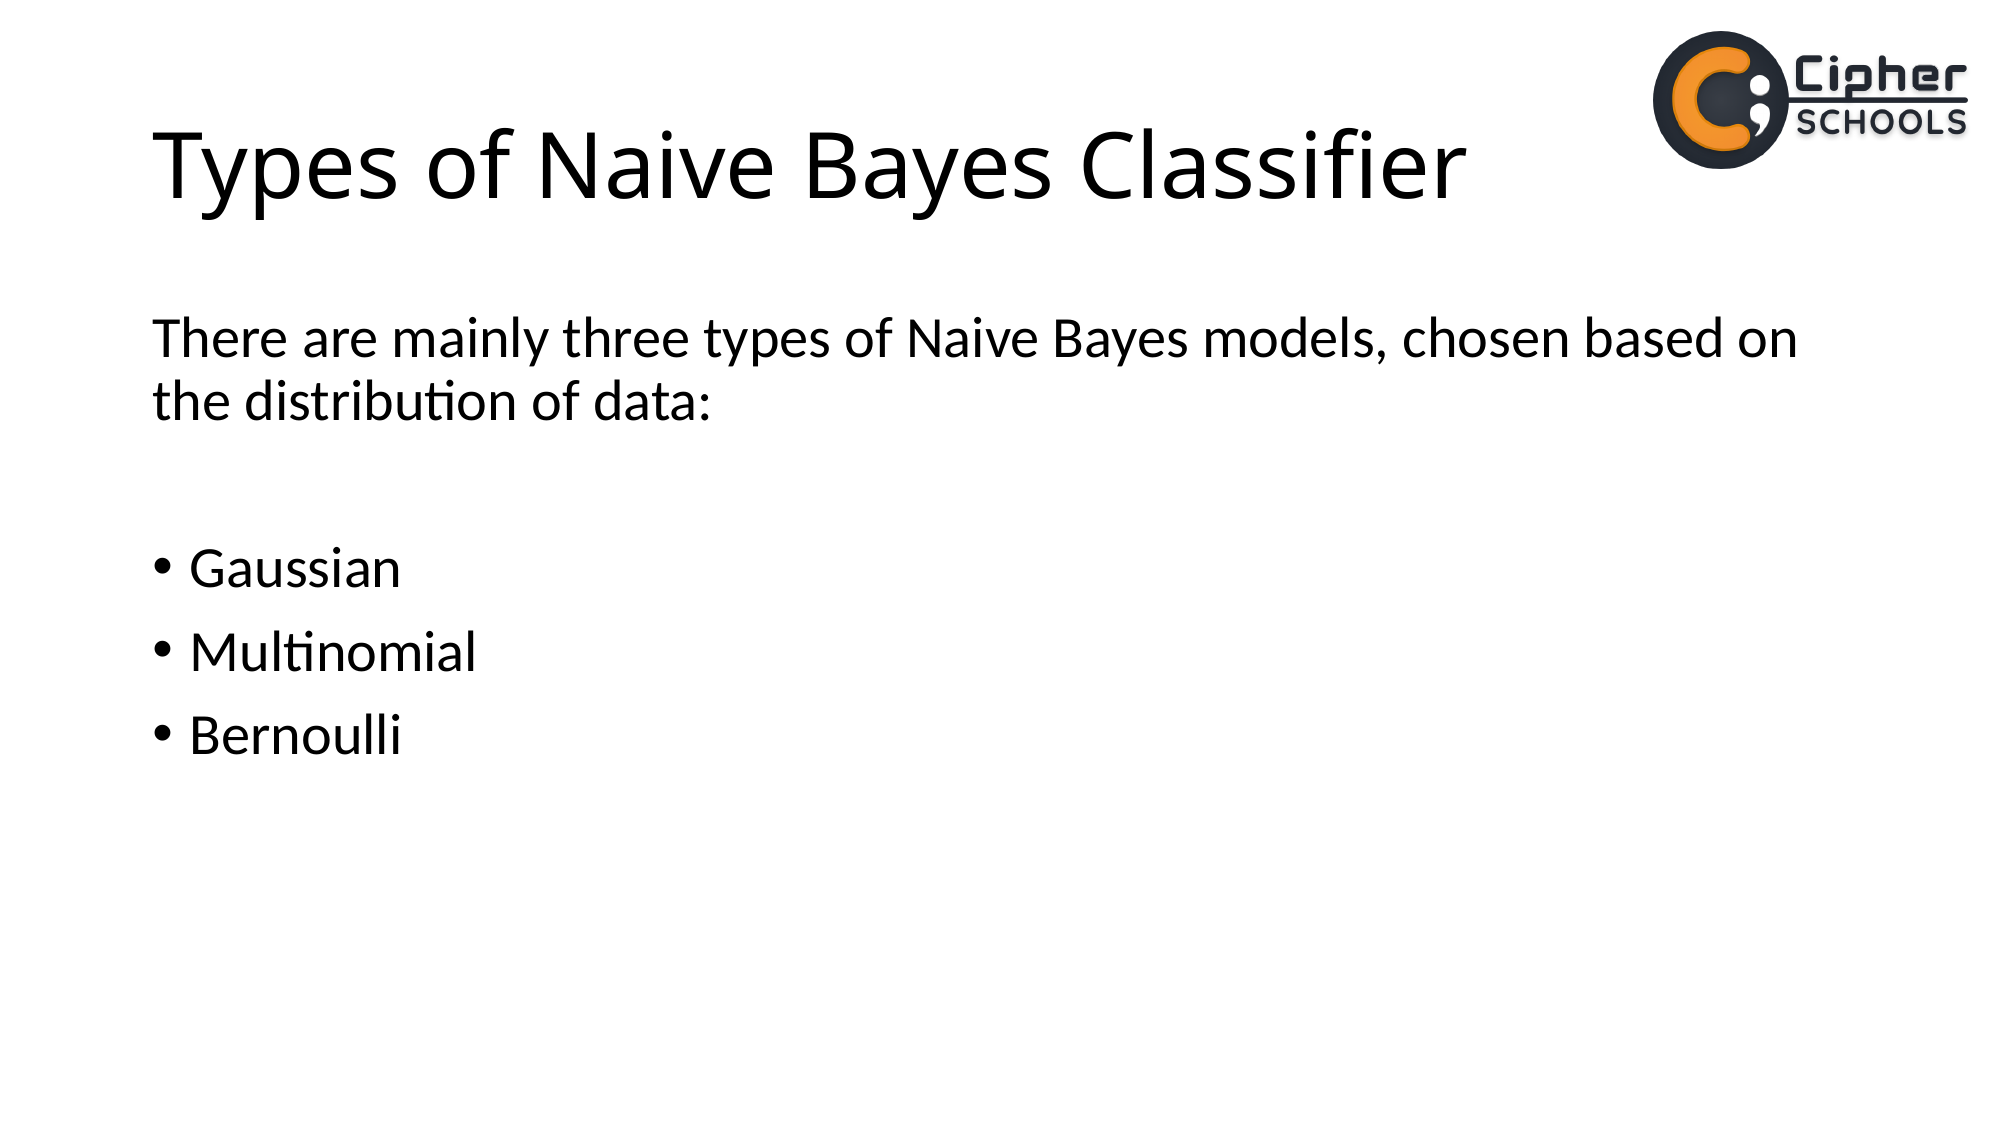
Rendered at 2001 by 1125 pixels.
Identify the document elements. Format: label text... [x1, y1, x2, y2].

title Types of Naive Bayes Classifier [137, 59, 1863, 278]
list There are mainly three types of Naive Bayes models, chosen based on the distribution of data: Gaussian Multinomial Bernoulli [137, 299, 1863, 1014]
picture [1653, 31, 1977, 169]
